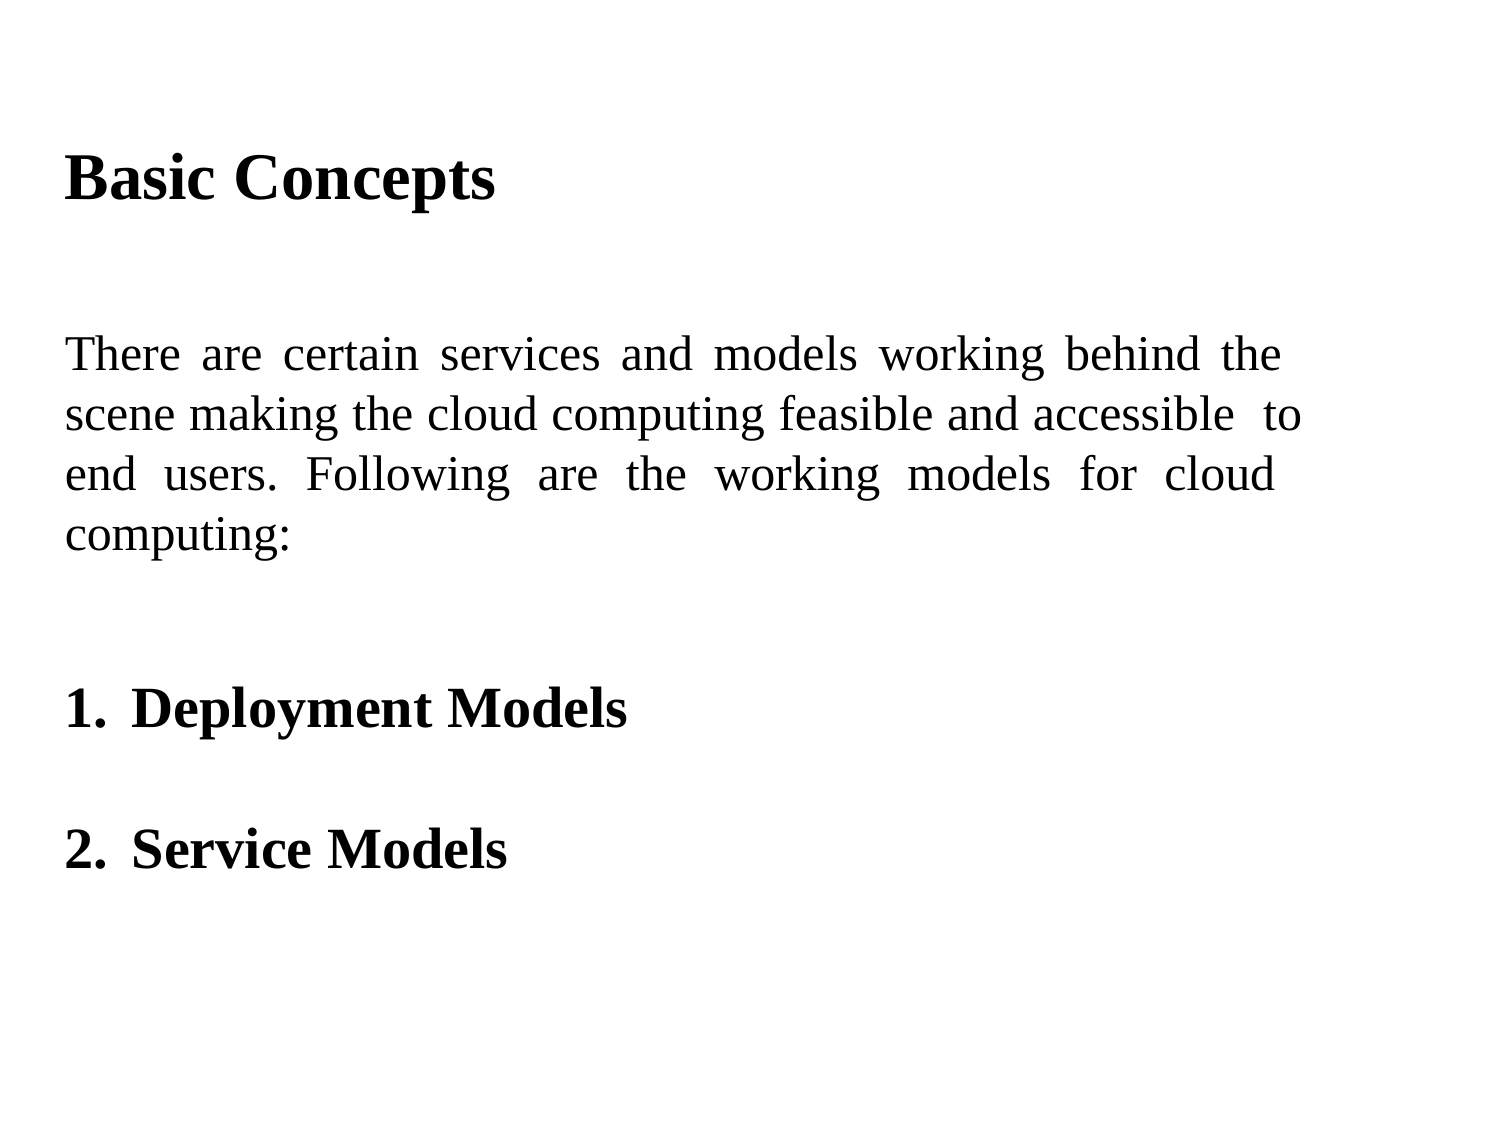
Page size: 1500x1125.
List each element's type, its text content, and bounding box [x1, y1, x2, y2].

title Basic Concepts [62, 130, 500, 318]
text_box There are certain services and models working behind the scene making the cloud computing feasible and accessible to end users. Following are the working models for cloud computing: Deployment Models Service Models [62, 318, 1303, 880]
